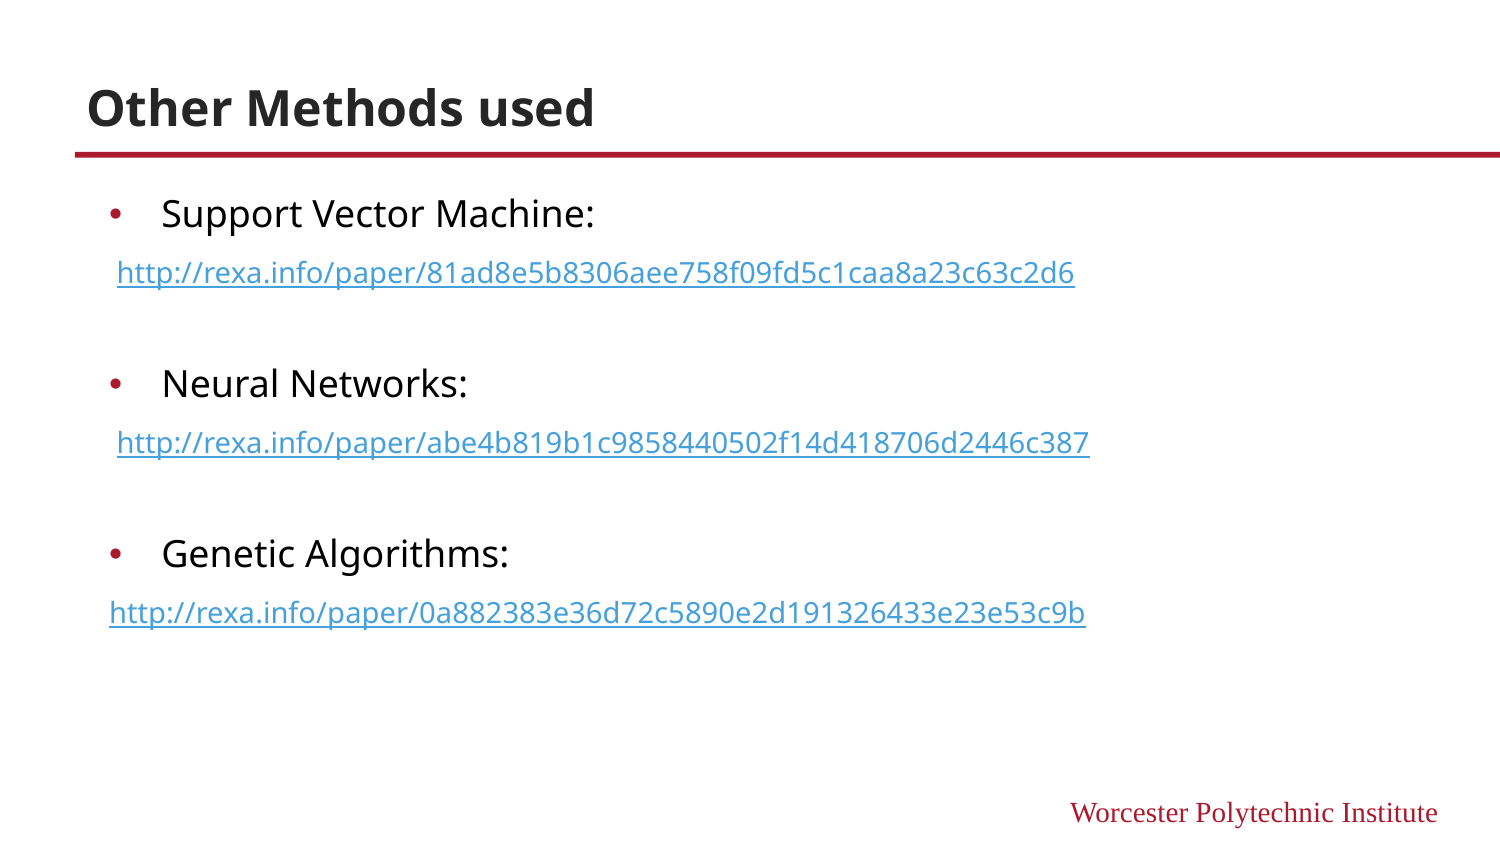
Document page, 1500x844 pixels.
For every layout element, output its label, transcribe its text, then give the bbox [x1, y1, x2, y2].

list Support Vector Machine: http://rexa.info/paper/81ad8e5b8306aee758f09fd5c1caa8a23c63c2d6 Neural Networks: http://rexa.info/paper/abe4b819b1c9858440502f14d418706d2446c387 Genetic Algorithms: http://rexa.info/paper/0a882383e36d72c5890e2d191326433e23e53c9b [75, 187, 1425, 760]
title Other Methods used [75, 43, 1425, 142]
